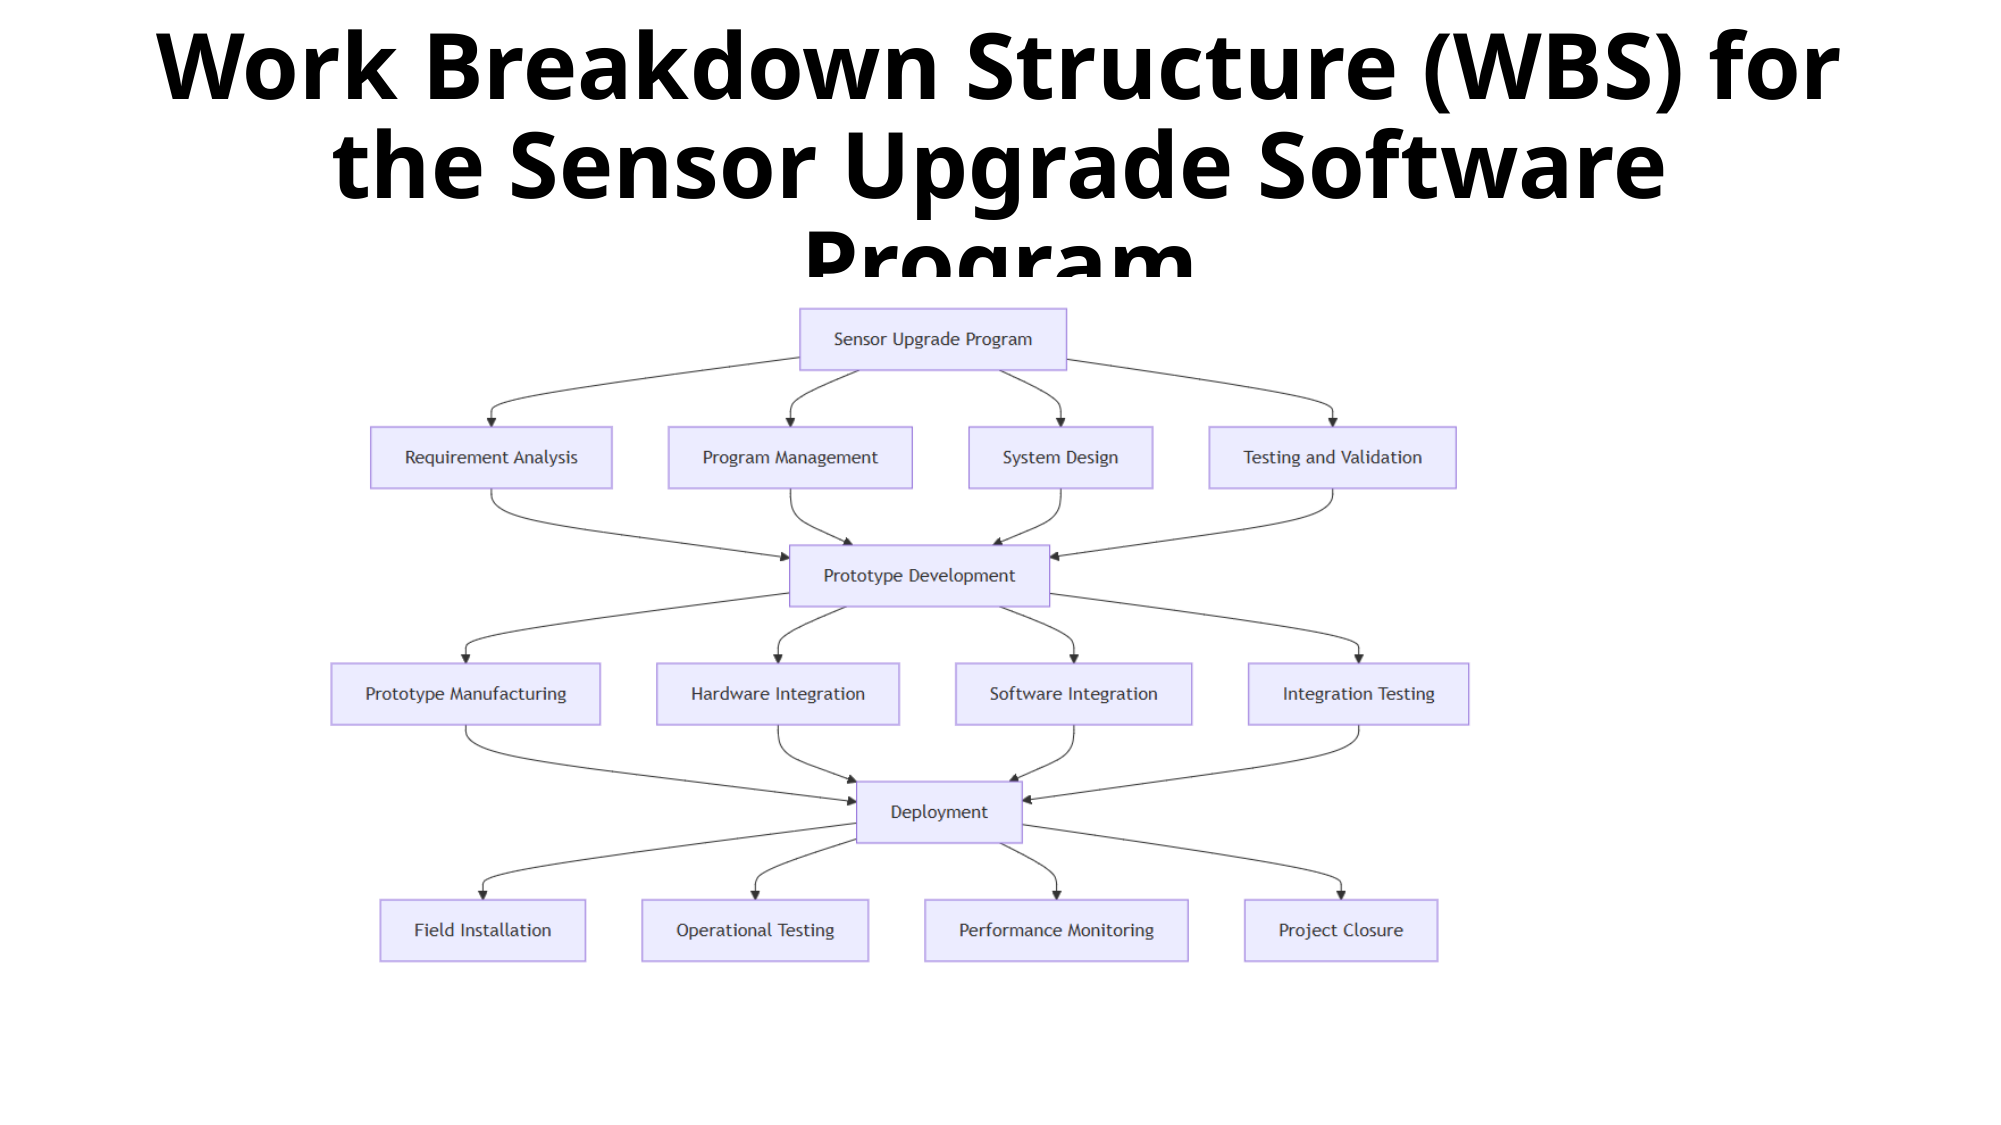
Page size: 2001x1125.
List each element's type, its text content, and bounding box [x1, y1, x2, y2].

title Work Breakdown Structure (WBS) for the Sensor Upgrade Software Program [137, 59, 1863, 278]
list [319, 277, 1567, 992]
